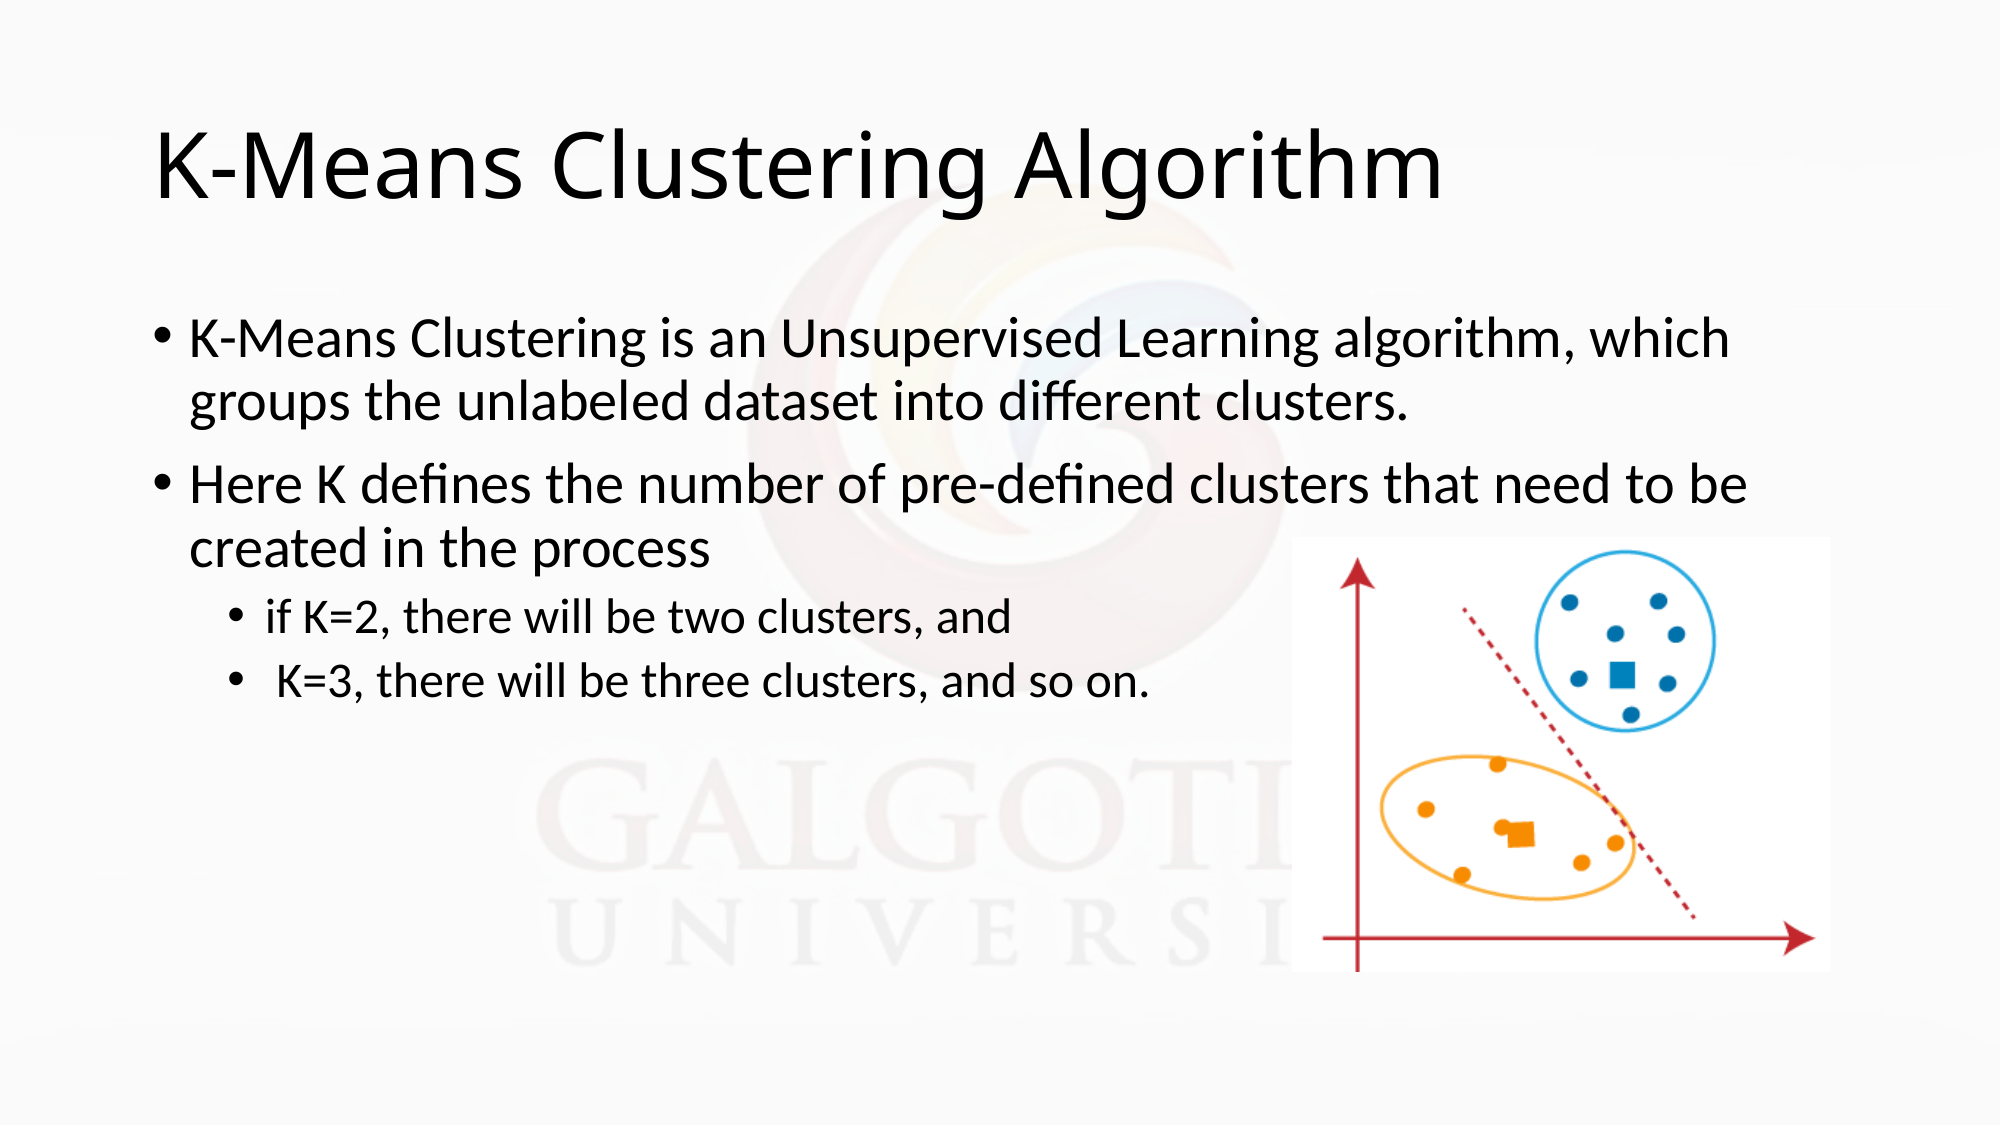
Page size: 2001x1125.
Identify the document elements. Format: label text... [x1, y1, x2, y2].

title K-Means Clustering Algorithm [137, 59, 1863, 278]
list K-Means Clustering is an Unsupervised Learning algorithm, which groups the unlabeled dataset into different clusters. Here K defines the number of pre-defined clusters that need to be created in the process if K=2, there will be two clusters, and K=3, there will be three clusters, and so on. [137, 299, 1863, 1014]
picture [1291, 537, 1831, 972]
